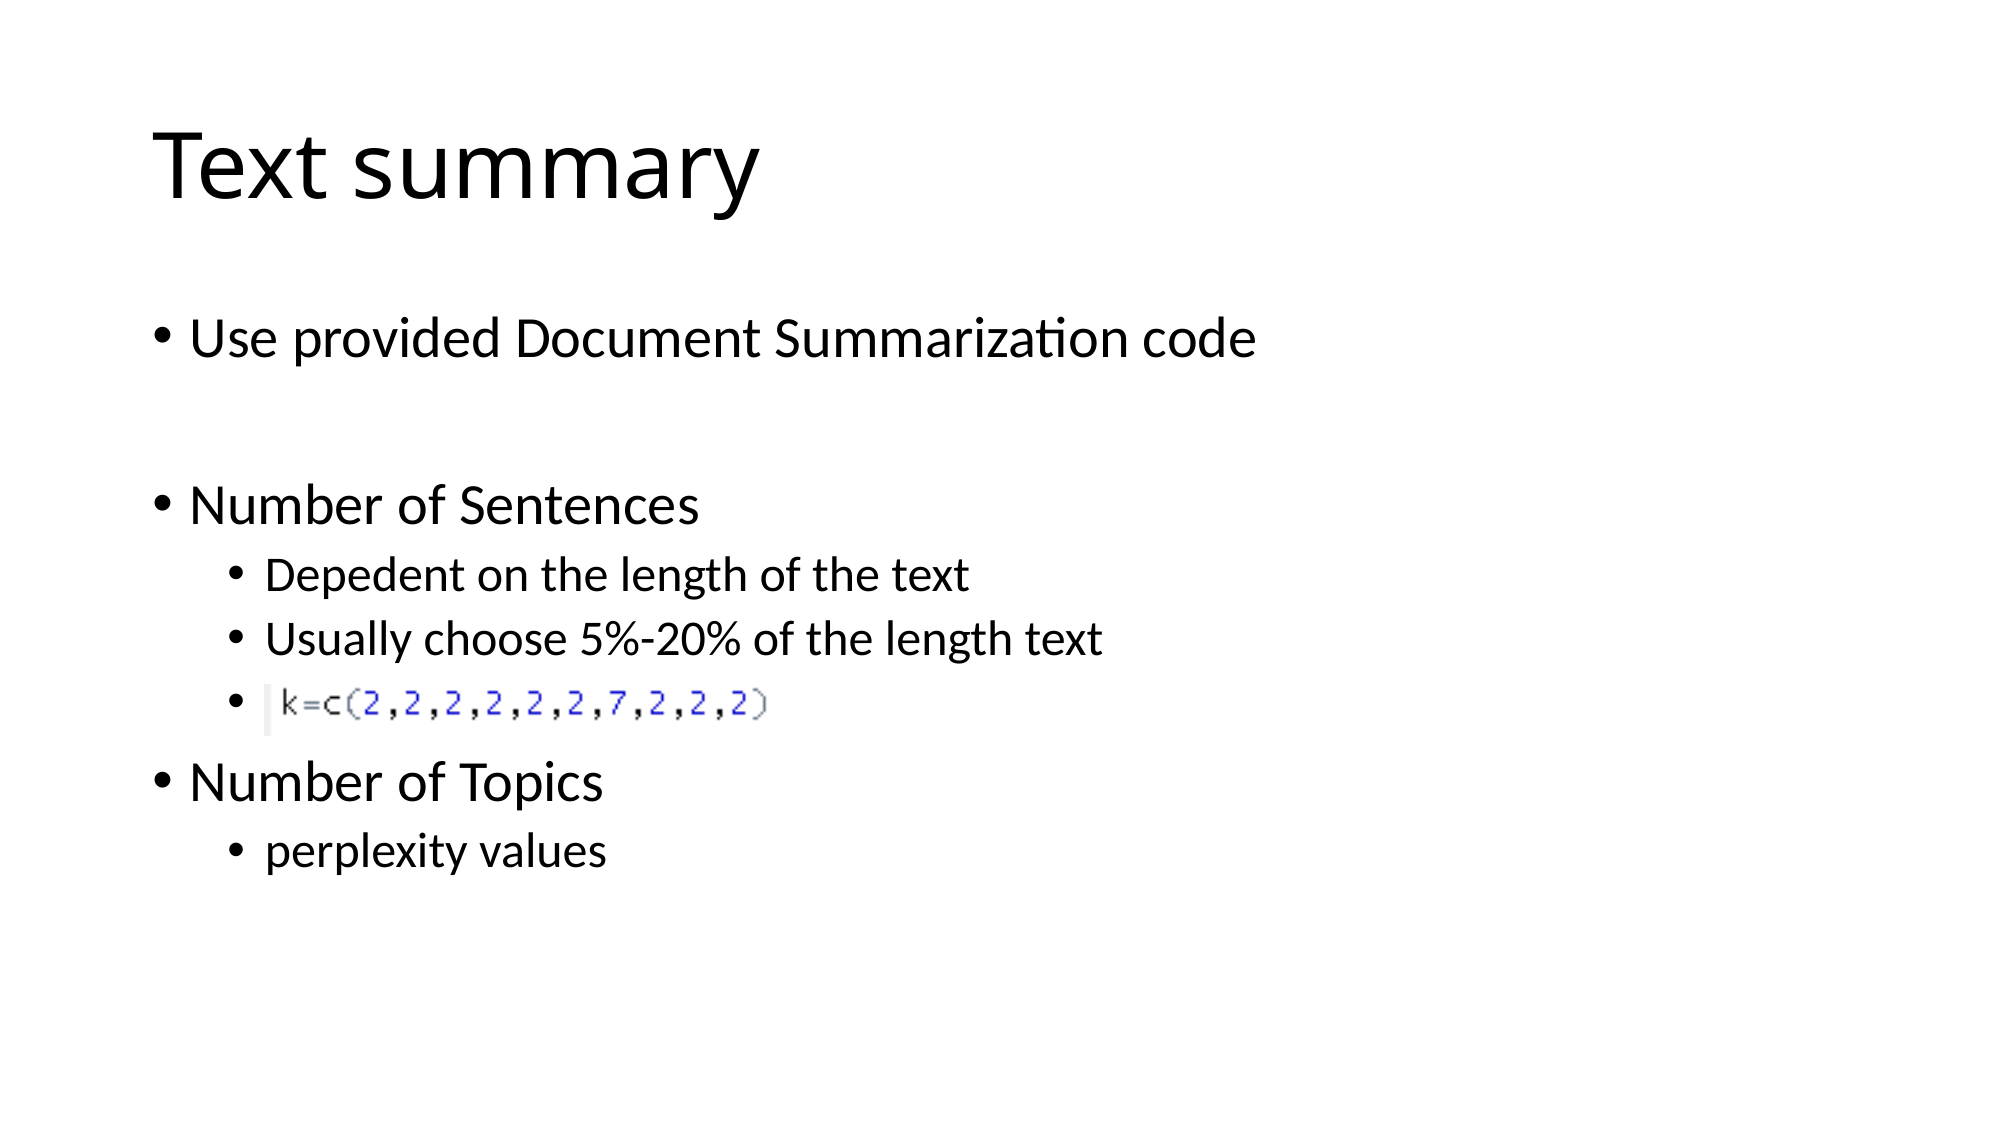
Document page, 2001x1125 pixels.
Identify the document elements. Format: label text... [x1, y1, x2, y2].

picture [264, 684, 792, 736]
list Use provided Document Summarization code Number of Sentences Depedent on the length of the text Usually choose 5%-20% of the length text Number of Topics perplexity values [137, 299, 1863, 1014]
title Text summary [137, 59, 1863, 278]
